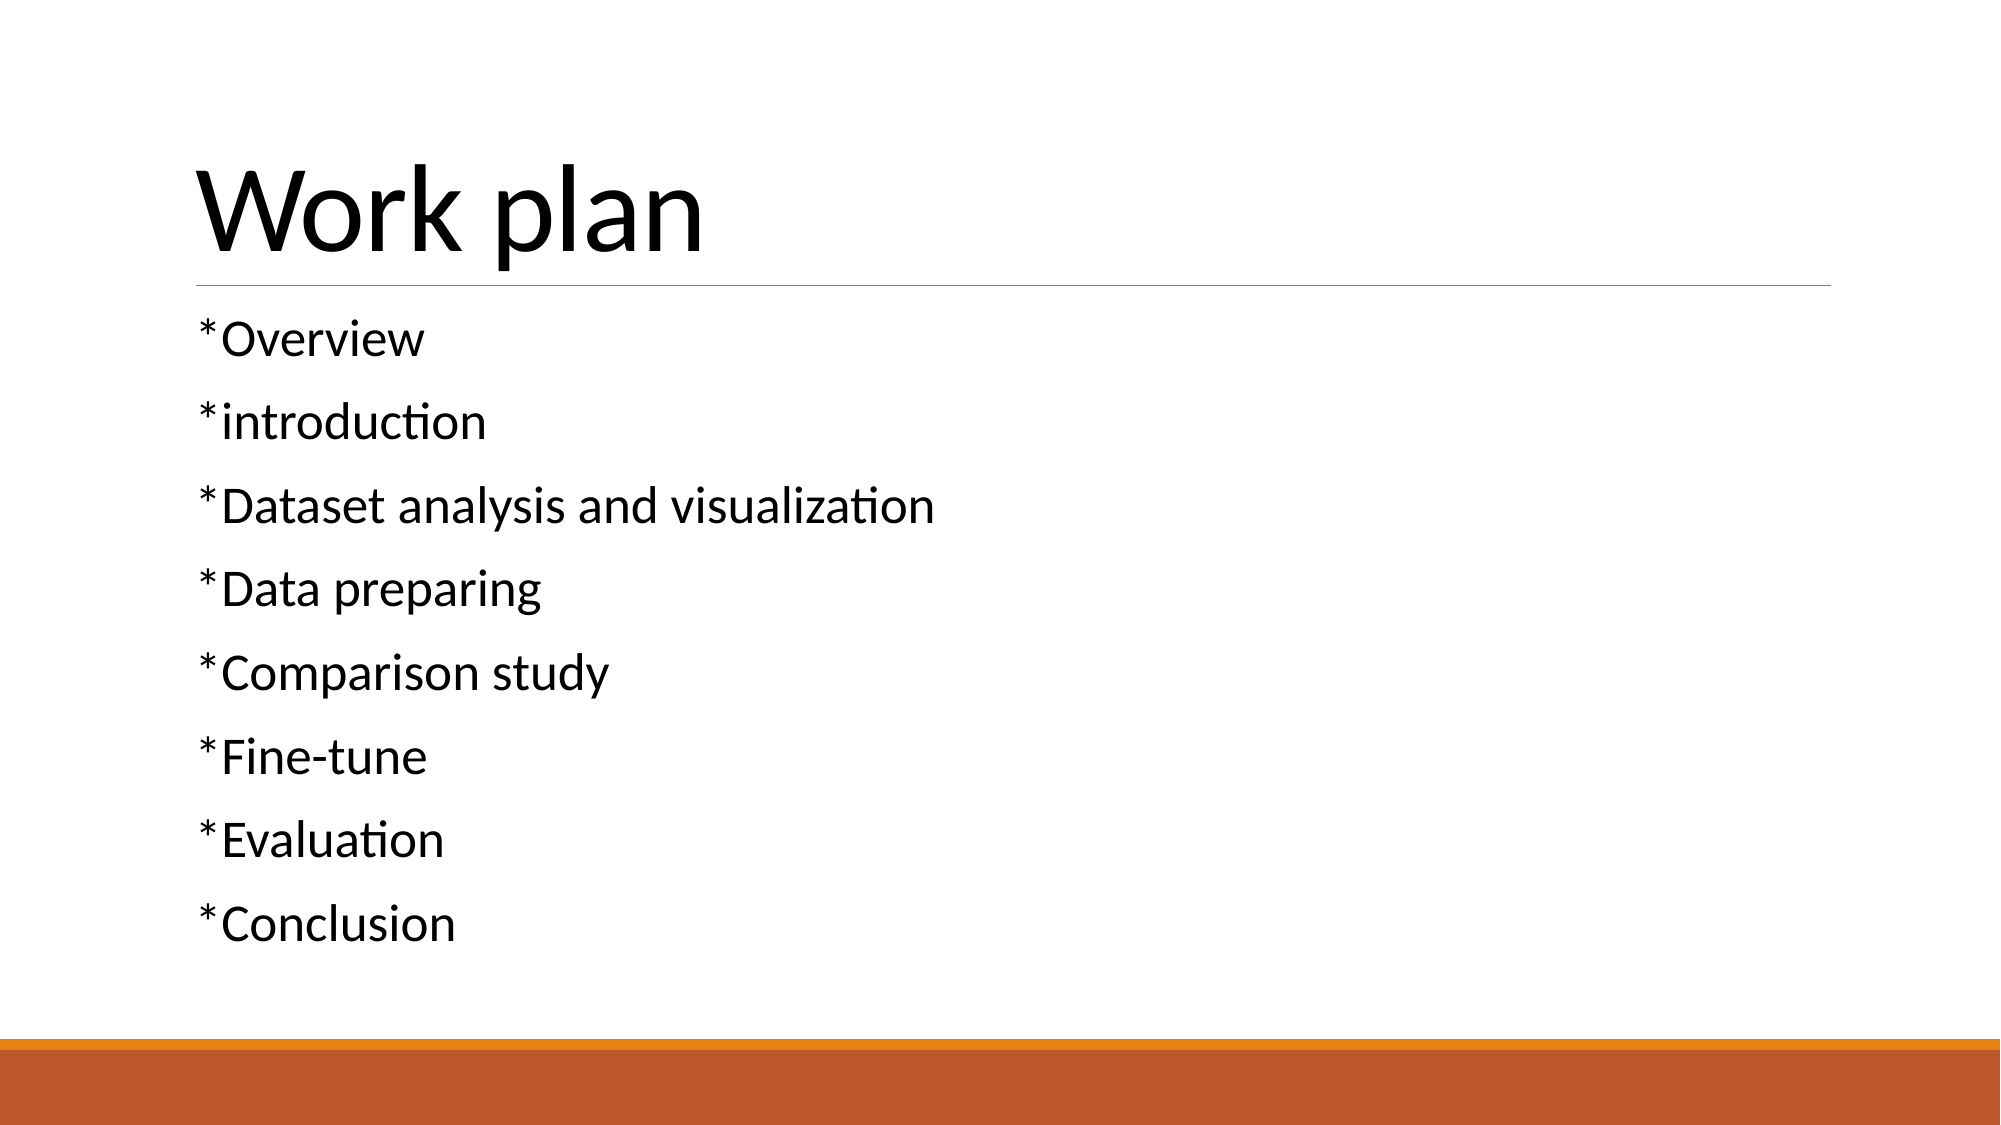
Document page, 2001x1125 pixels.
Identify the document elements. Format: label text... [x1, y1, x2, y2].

list *Overview *introduction *Dataset analysis and visualization *Data preparing *Comparison study *Fine-tune *Evaluation *Conclusion [180, 302, 1830, 963]
title Work plan [180, 47, 1830, 285]
